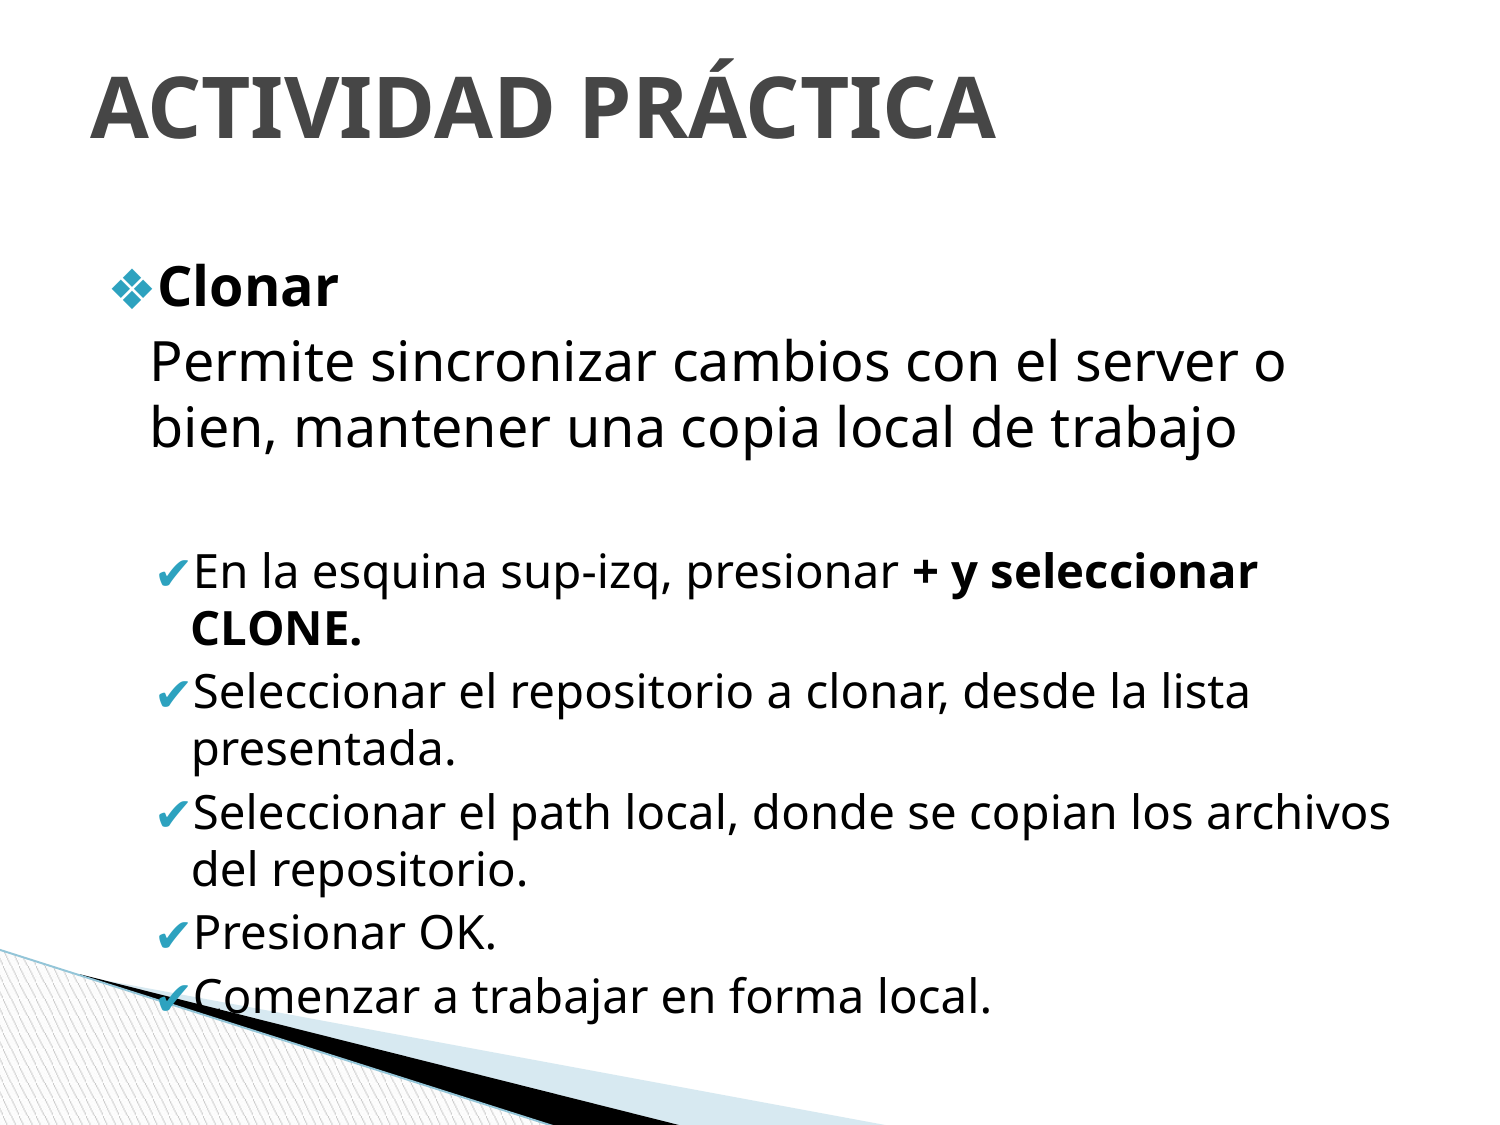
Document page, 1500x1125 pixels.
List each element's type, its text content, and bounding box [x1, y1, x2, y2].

list Clonar Permite sincronizar cambios con el server o bien, mantener una copia local de trabajo En la esquina sup-izq, presionar + y seleccionar CLONE. Seleccionar el repositorio a clonar, desde la lista presentada. Seleccionar el path local, donde se copian los archivos del repositorio. Presionar OK. Comenzar a trabajar en forma local. [75, 243, 1425, 1032]
title ACTIVIDAD PRÁCTICA [75, 45, 1425, 233]
